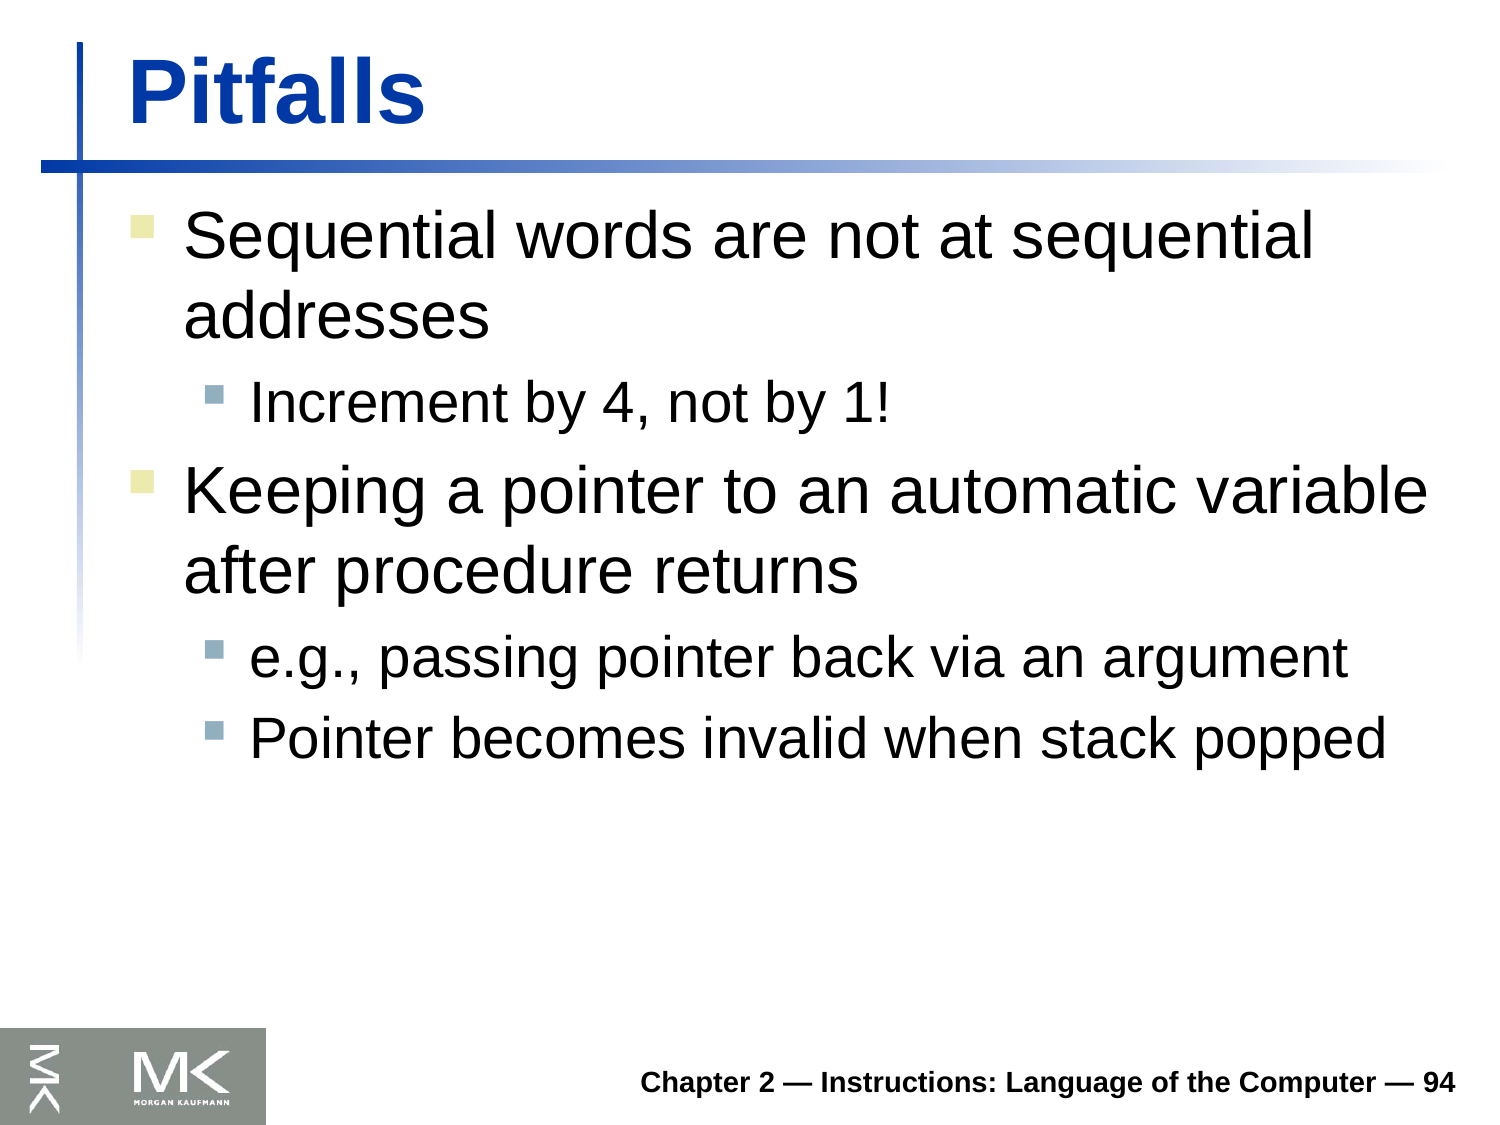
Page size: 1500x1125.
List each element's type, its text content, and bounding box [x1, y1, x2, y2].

title Pitfalls [112, 23, 1468, 149]
picture [0, 1028, 266, 1125]
footer Chapter 2 — Instructions: Language of the Computer — 94 [277, 1046, 1471, 1106]
list Sequential words are not at sequential addresses Increment by 4, not by 1! Keeping a pointer to an automatic variable after procedure returns e.g., passing pointer back via an argument Pointer becomes invalid when stack popped [112, 184, 1469, 1024]
